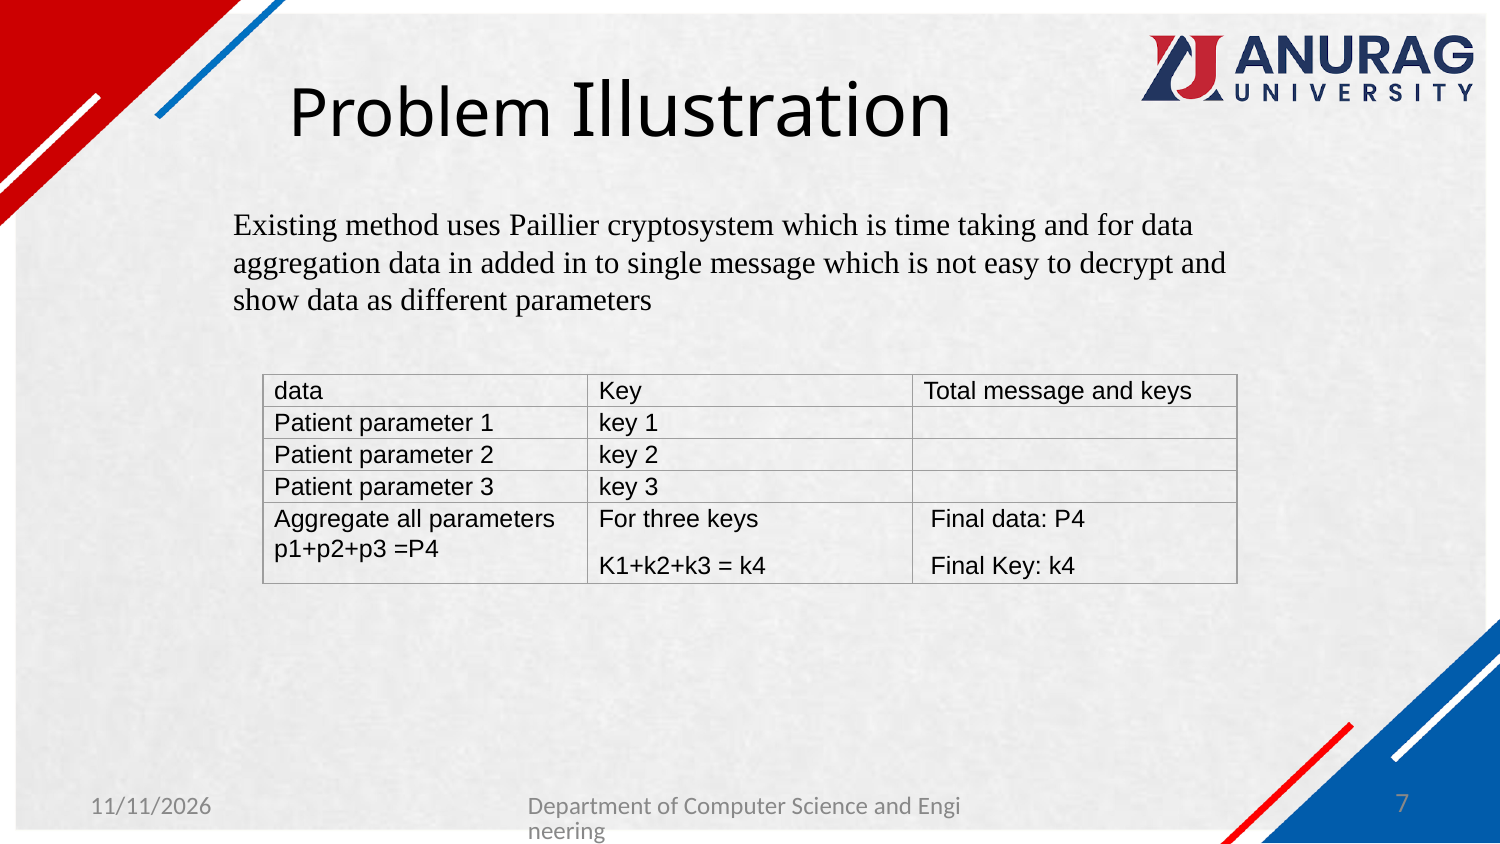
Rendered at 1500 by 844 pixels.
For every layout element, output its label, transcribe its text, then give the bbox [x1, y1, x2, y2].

table_header Total message and keys [913, 375, 1236, 404]
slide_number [75, 782, 425, 827]
table_cell [913, 435, 1236, 464]
text_box Existing method uses Paillier cryptosystem which is time taking and for data aggregation data in added in to single message which is not easy to decrypt and show data as different parameters [218, 197, 1311, 359]
picture [0, 0, 1500, 844]
table_header data [264, 375, 587, 404]
table_cell [913, 405, 1236, 434]
table_header Key [588, 375, 912, 404]
table_cell Aggregate all parameters p1+p2+p3 =P4 [264, 495, 587, 570]
table_cell key 1 [588, 405, 912, 434]
title Problem Illustration [119, 55, 1123, 158]
table_cell Patient parameter 2 [264, 435, 587, 464]
table_cell Final data: P4 Final Key: k4 [913, 495, 1236, 570]
table_cell [913, 465, 1236, 494]
slide_number 7 [1074, 782, 1425, 827]
text_box [560, 528, 1311, 594]
footer Department of Computer Science and Engineering [512, 782, 988, 827]
table_cell Patient parameter 1 [264, 405, 587, 434]
table_cell For three keys K1+k2+k3 = k4 [588, 495, 912, 570]
table_cell Patient parameter 3 [264, 465, 587, 494]
table_cell key 2 [588, 435, 912, 464]
table_cell key 3 [588, 465, 912, 494]
